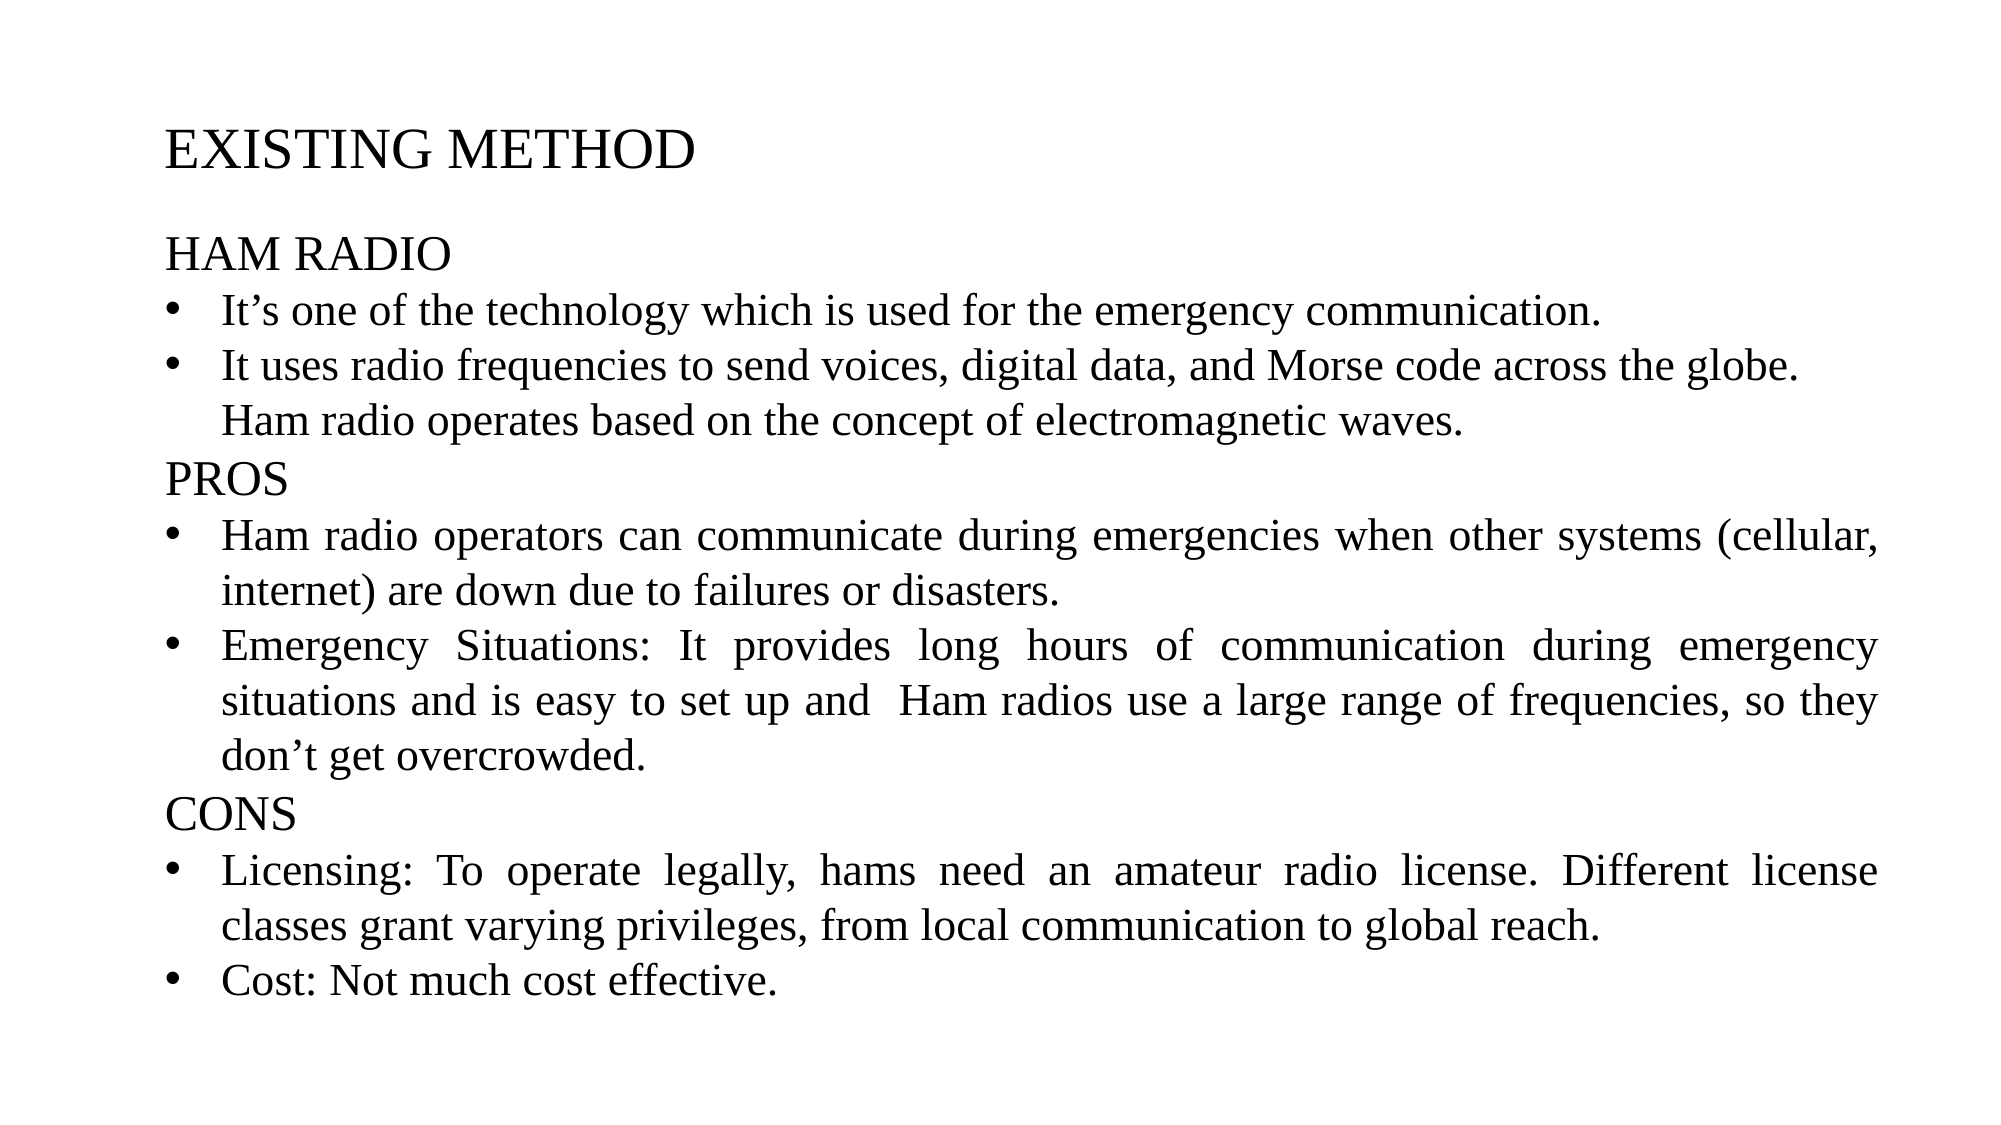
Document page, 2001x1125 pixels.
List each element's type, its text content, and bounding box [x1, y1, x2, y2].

text_box HAM RADIO It’s one of the technology which is used for the emergency communication. It uses radio frequencies to send voices, digital data, and Morse code across the globe. Ham radio operates based on the concept of electromagnetic waves. PROS Ham radio operators can communicate during emergencies when other systems (cellular, internet) are down due to failures or disasters. Emergency Situations: It provides long hours of communication during emergency situations and is easy to set up and Ham radios use a large range of frequencies, so they don’t get overcrowded. CONS Licensing: To operate legally, hams need an amateur radio license. Different license classes grant varying privileges, from local communication to global reach. Cost: Not much cost effective. [149, 212, 1895, 1073]
text_box EXISTING METHOD [149, 103, 980, 188]
